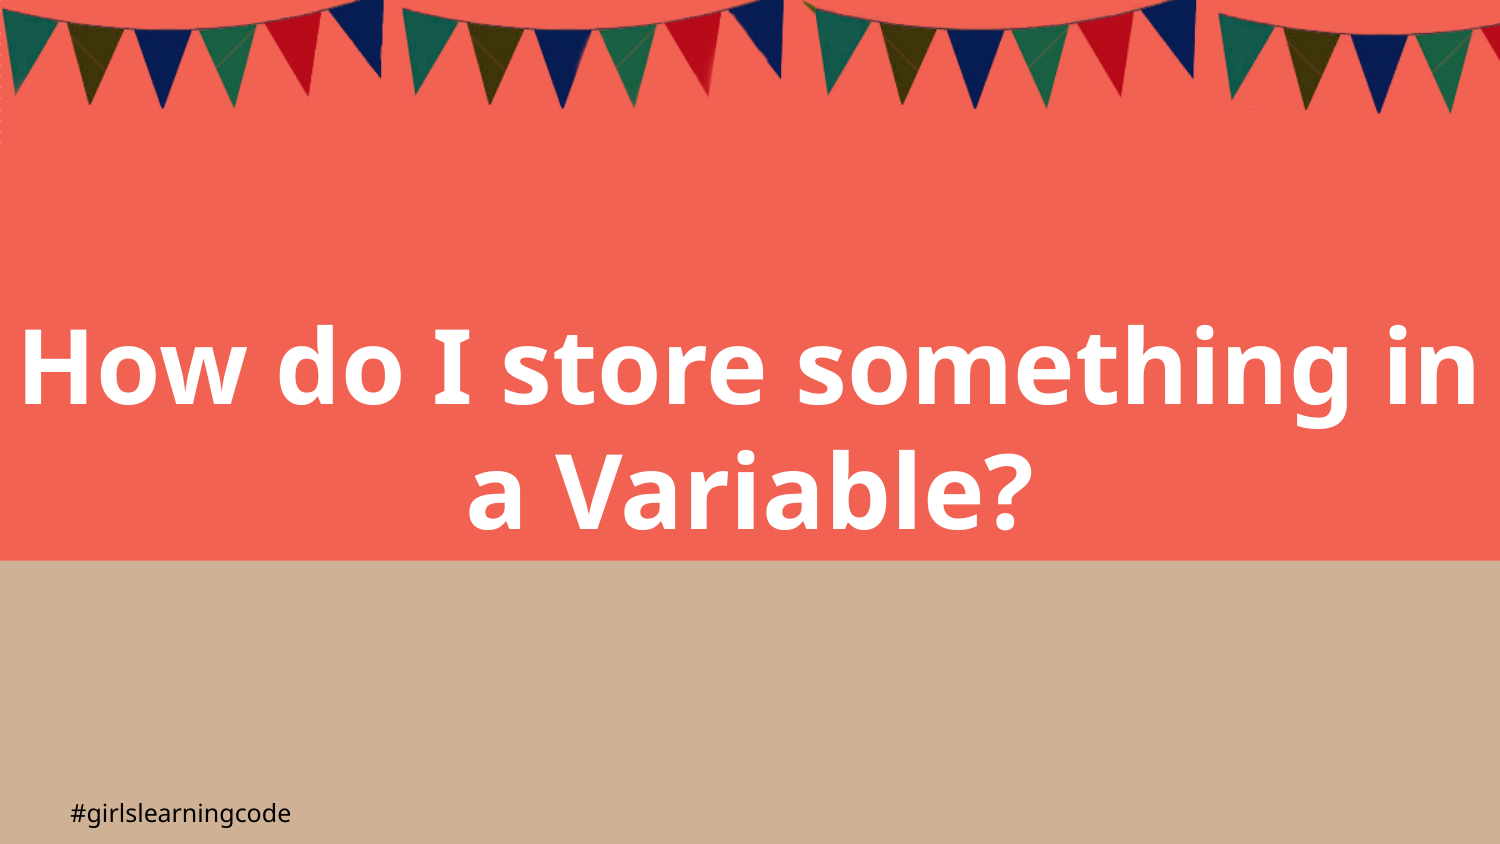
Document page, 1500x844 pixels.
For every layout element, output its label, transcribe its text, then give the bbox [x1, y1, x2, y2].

text_box How do I store something in a Variable? [0, 314, 1500, 537]
picture [0, 0, 1500, 144]
